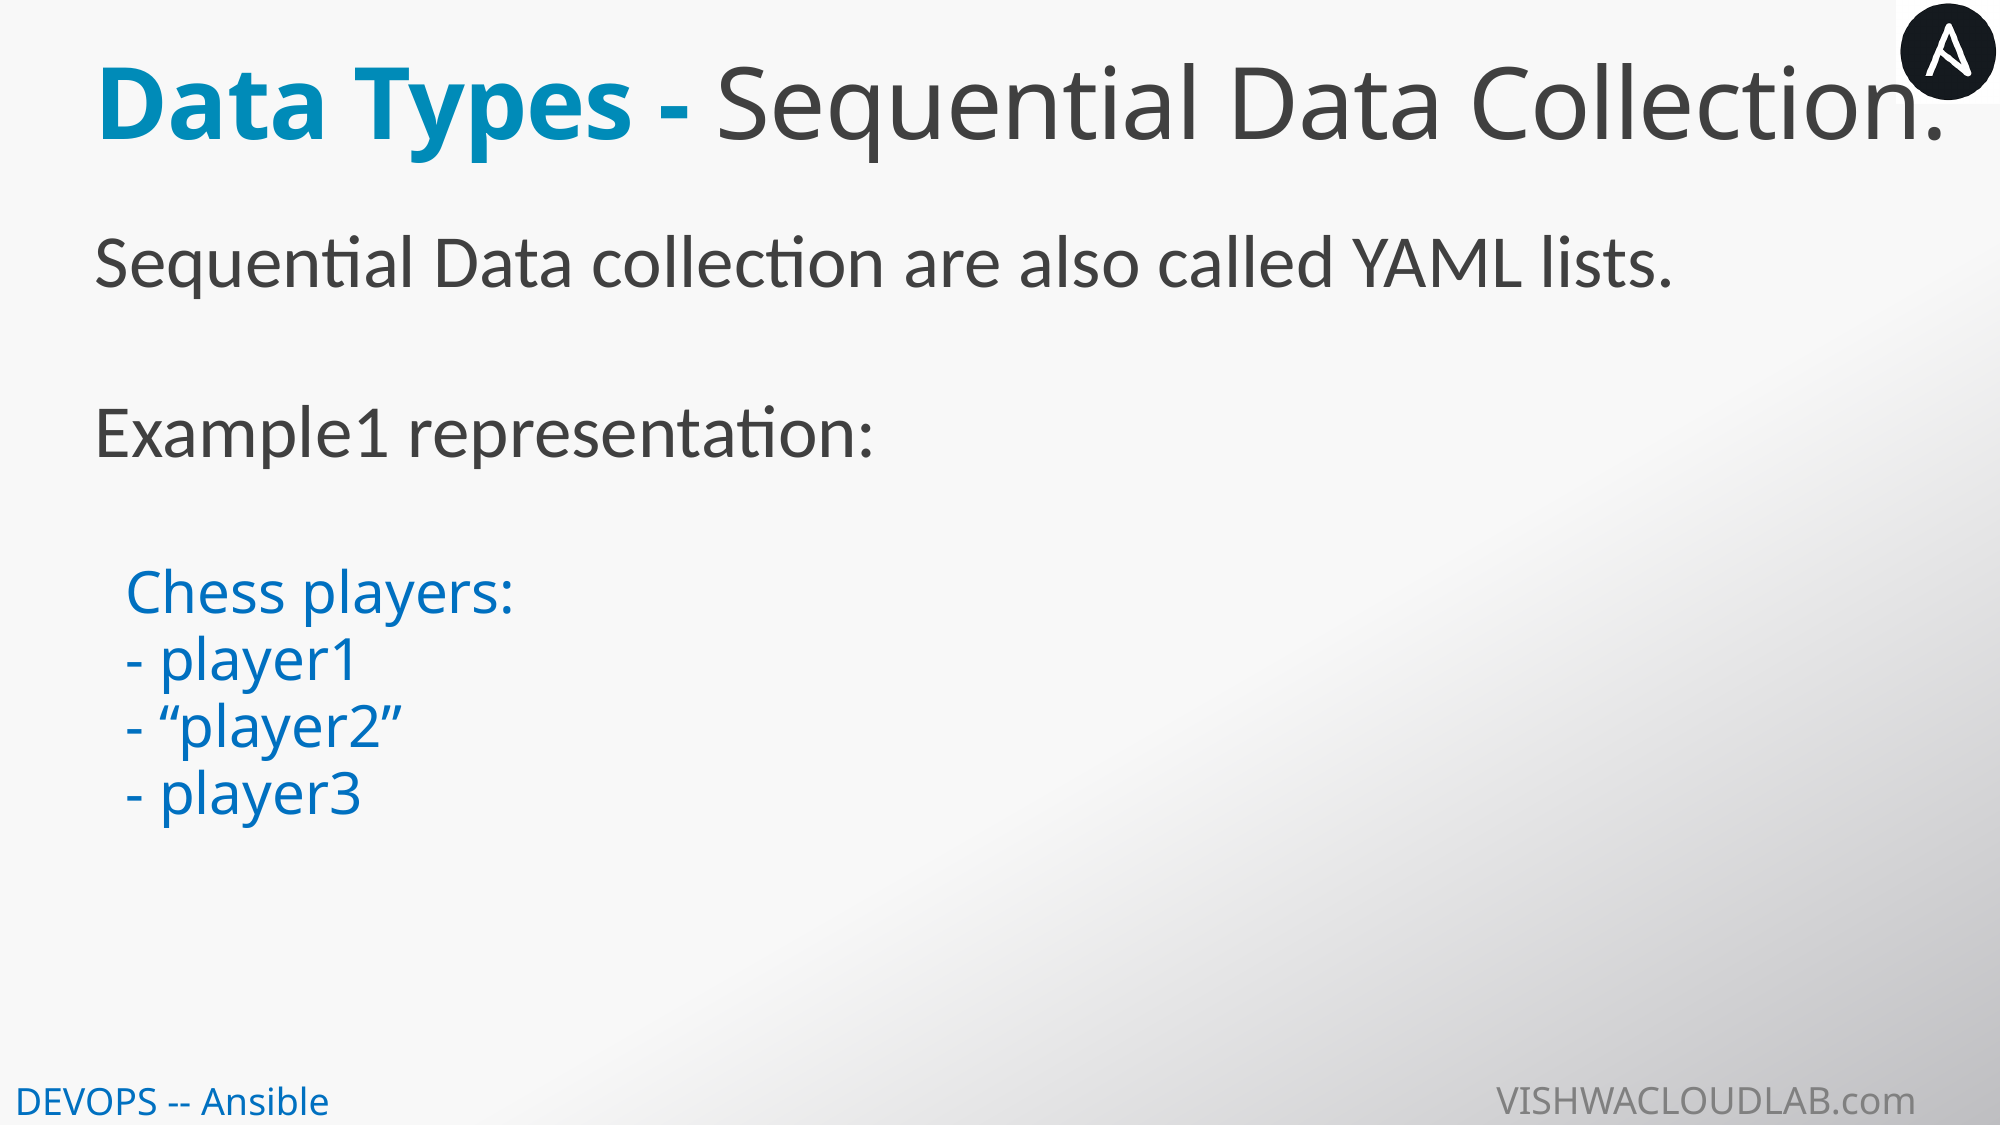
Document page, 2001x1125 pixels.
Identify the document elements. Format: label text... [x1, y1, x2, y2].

text_box Sequential Data collection are also called YAML lists. Example1 representation: Chess players: - player1 - “player2” - player3 [89, 216, 1713, 1029]
title Data Types - Sequential Data Collection. [89, 51, 1971, 217]
picture [1896, 0, 2000, 104]
